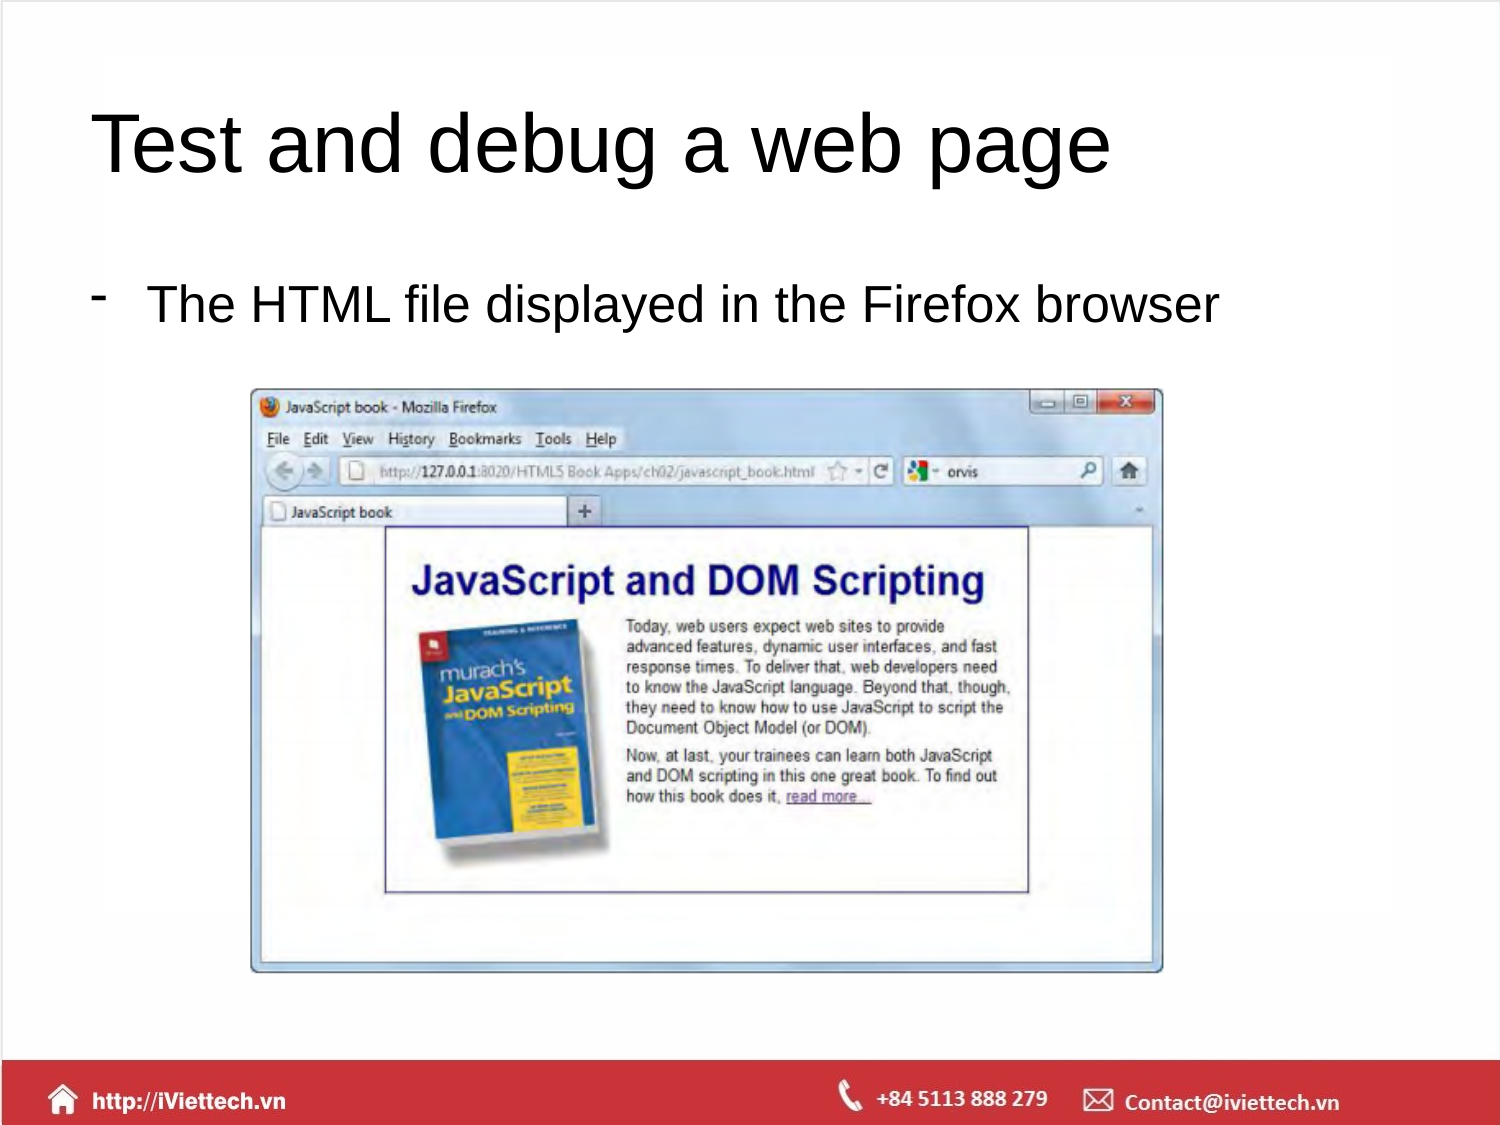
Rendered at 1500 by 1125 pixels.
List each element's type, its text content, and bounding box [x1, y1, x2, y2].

picture [0, 0, 1500, 1125]
list The HTML file displayed in the Firefox browser [74, 262, 1426, 1006]
title Test and debug a web page [74, 44, 1426, 233]
